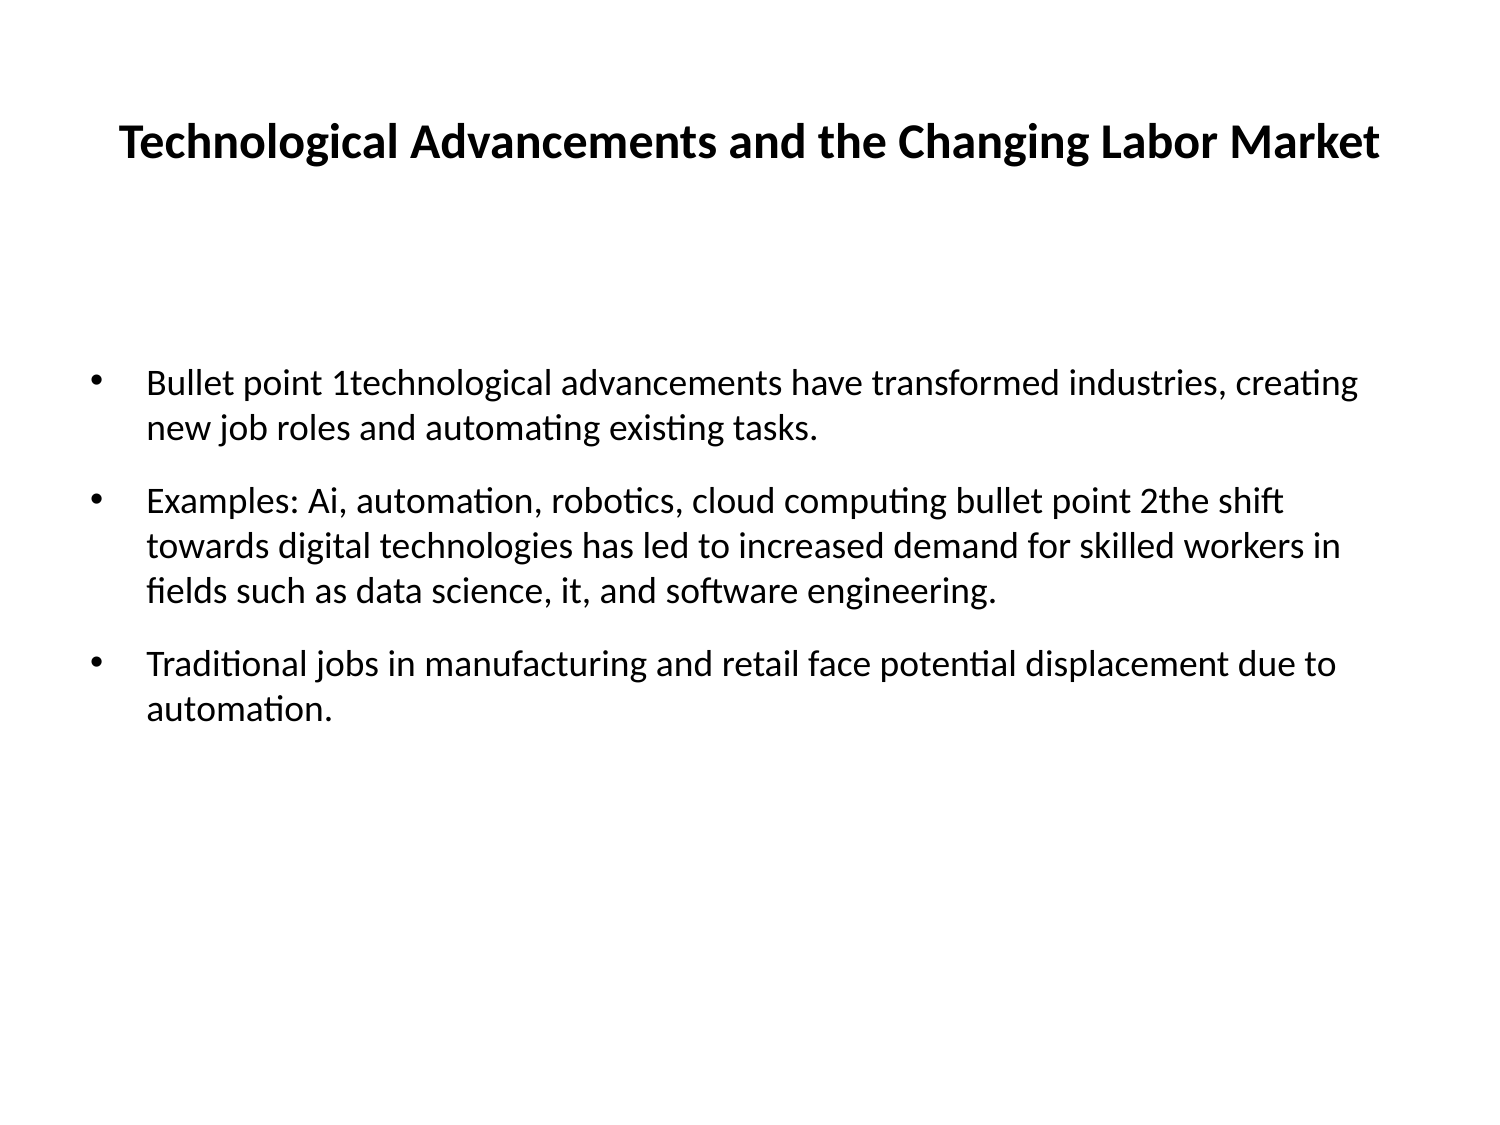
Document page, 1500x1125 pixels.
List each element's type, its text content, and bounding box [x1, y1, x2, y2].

list Bullet point 1technological advancements have transformed industries, creating new job roles and automating existing tasks. Examples: Ai, automation, robotics, cloud computing bullet point 2the shift towards digital technologies has led to increased demand for skilled workers in fields such as data science, it, and software engineering. Traditional jobs in manufacturing and retail face potential displacement due to automation. [75, 262, 1425, 1005]
title Technological Advancements and the Changing Labor Market [75, 45, 1425, 233]
